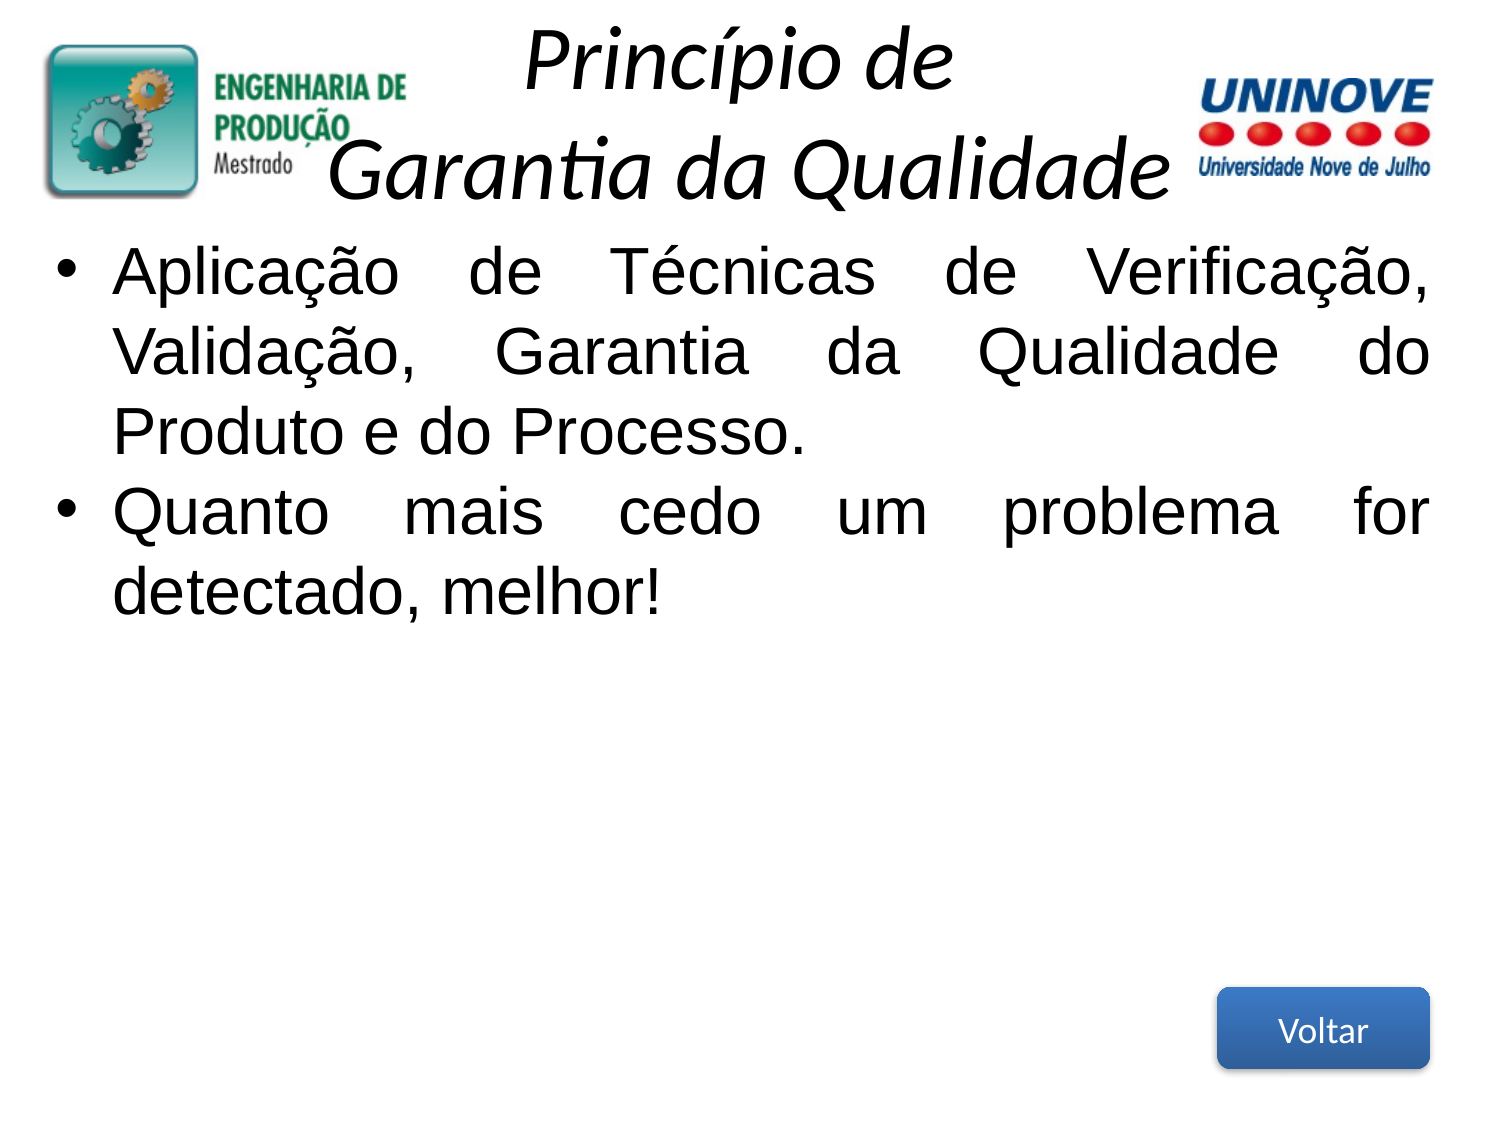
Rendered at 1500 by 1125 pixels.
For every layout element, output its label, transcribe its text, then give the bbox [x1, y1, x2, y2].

title Princípio de Garantia da Qualidade [0, 0, 1500, 221]
picture [1198, 77, 1434, 176]
text_box Voltar [1217, 986, 1430, 1070]
picture [40, 42, 991, 803]
text_box Aplicação de Técnicas de Verificação, Validação, Garantia da Qualidade do Produto e do Processo. Quanto mais cedo um problema for detectado, melhor! [41, 220, 1447, 1083]
